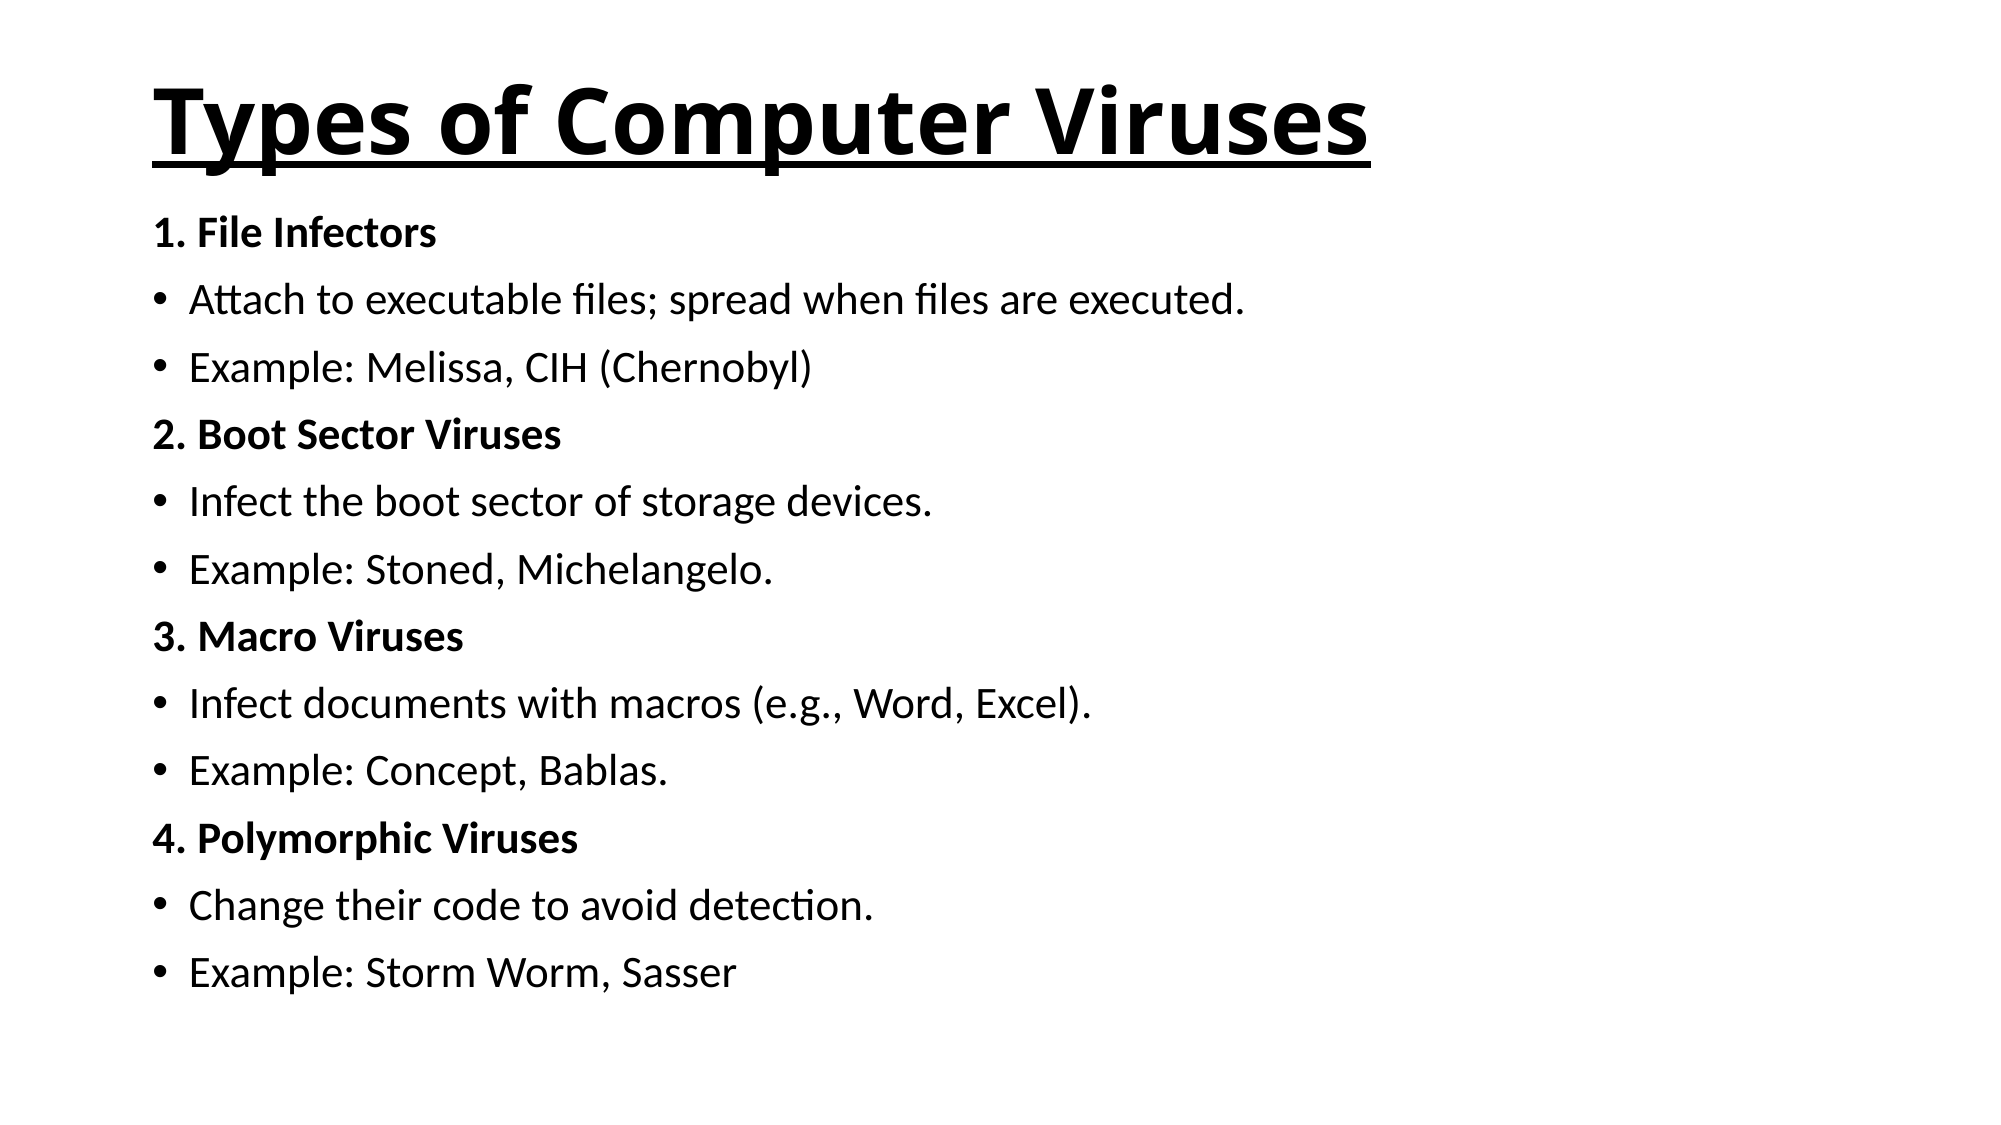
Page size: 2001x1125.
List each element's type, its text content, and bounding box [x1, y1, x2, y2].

title Types of Computer Viruses [137, 59, 1863, 190]
list 1. File Infectors Attach to executable files; spread when files are executed. Example: Melissa, CIH (Chernobyl) 2. Boot Sector Viruses Infect the boot sector of storage devices. Example: Stoned, Michelangelo. 3. Macro Viruses Infect documents with macros (e.g., Word, Excel). Example: Concept, Bablas. 4. Polymorphic Viruses Change their code to avoid detection. Example: Storm Worm, Sasser [137, 201, 1863, 1014]
